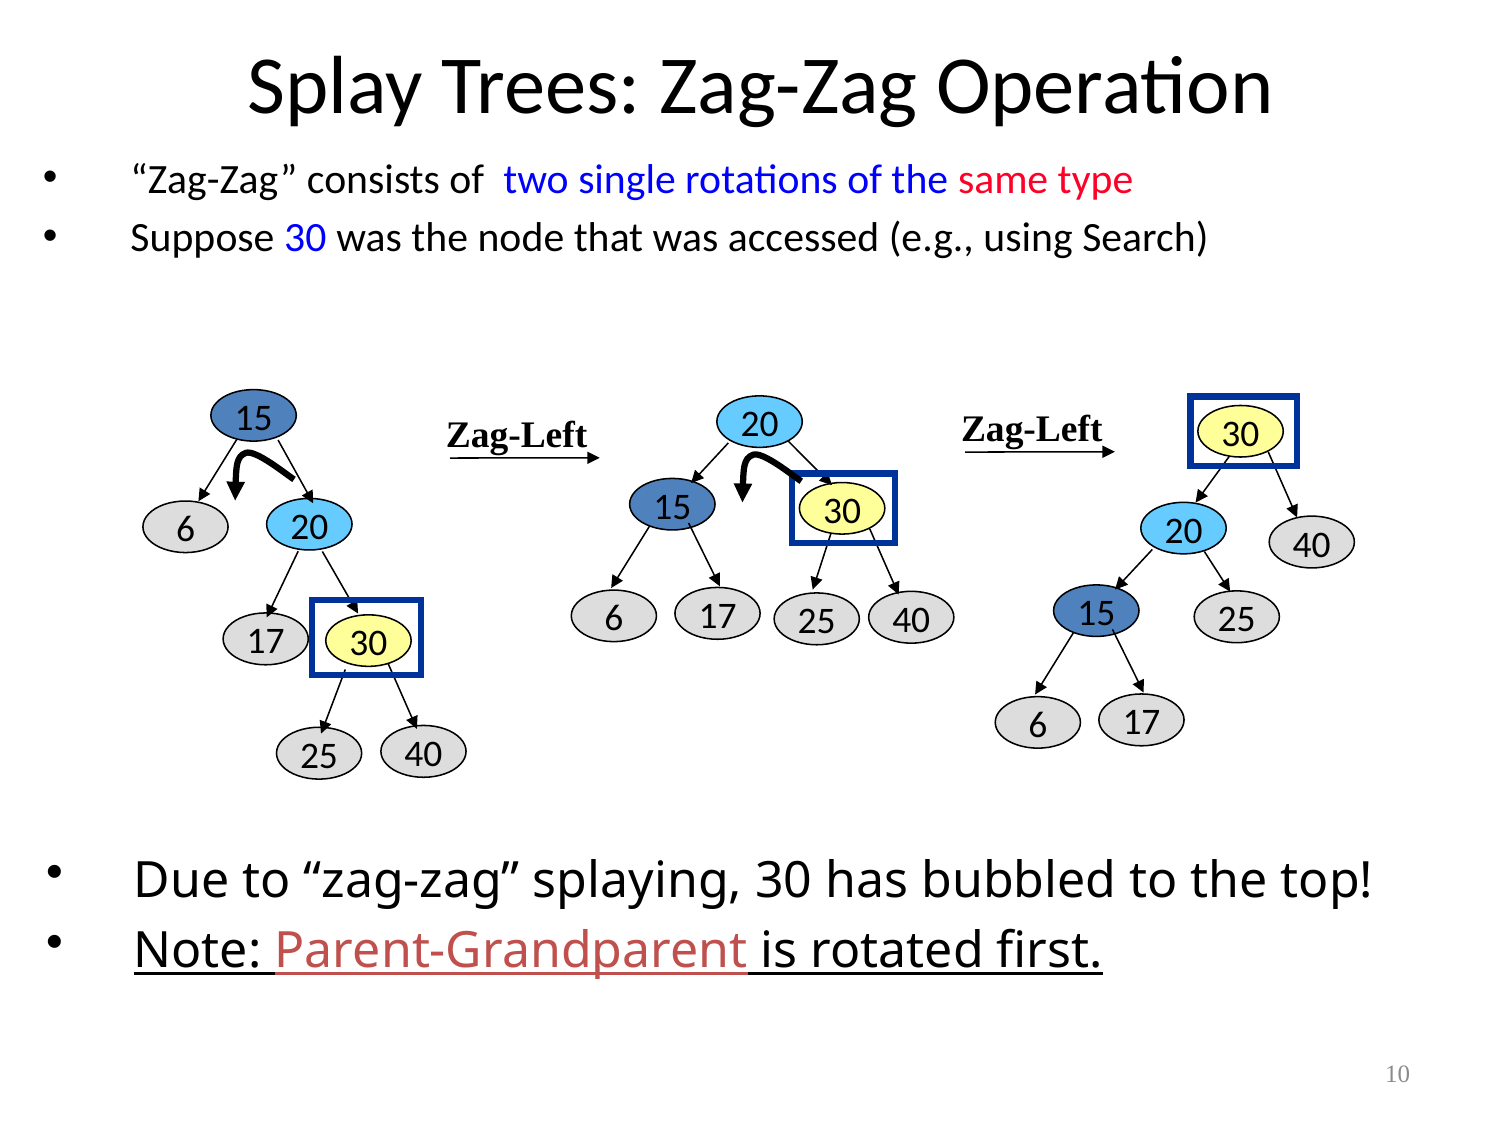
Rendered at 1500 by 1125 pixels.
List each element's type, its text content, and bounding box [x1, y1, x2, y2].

text_box [611, 526, 650, 589]
text_box Zag-Left [946, 396, 1118, 457]
text_box 40 [868, 591, 954, 644]
text_box [393, 676, 418, 729]
text_box [736, 454, 802, 503]
text_box 25 [276, 727, 362, 780]
text_box 15 [210, 389, 297, 442]
text_box [792, 473, 895, 543]
text_box 17 [223, 612, 309, 665]
text_box 6 [571, 590, 657, 642]
text_box 40 [1269, 516, 1355, 568]
title Splay Trees: Zag-Zag Operation [45, 23, 1477, 138]
text_box [810, 543, 828, 590]
text_box [198, 439, 237, 502]
text_box 15 [1053, 584, 1139, 637]
text_box [1195, 466, 1223, 503]
text_box 40 [380, 725, 467, 778]
text_box [266, 551, 299, 618]
text_box [312, 599, 421, 676]
text_box 20 [716, 395, 803, 448]
text_box [688, 522, 720, 587]
text_box 20 [1140, 502, 1227, 554]
text_box 6 [142, 501, 229, 553]
text_box [1190, 396, 1298, 466]
text_box Zag-Left [431, 402, 603, 462]
text_box 20 [266, 498, 353, 550]
text_box 17 [1098, 693, 1185, 746]
text_box [1204, 551, 1231, 591]
text_box [875, 543, 900, 595]
text_box 15 [629, 478, 716, 530]
text_box 17 [674, 587, 761, 640]
slide_number 10 [1074, 1042, 1425, 1103]
text_box [319, 676, 343, 734]
text_box Due to “zag-zag” splaying, 30 has bubbled to the top! Note: Parent-Grandparent is rotated first. [31, 840, 1449, 1028]
text_box 25 [774, 592, 860, 645]
text_box [1115, 549, 1153, 590]
list “Zag-Zag” consists of two single rotations of the same type Suppose 30 was the node that was accessed (e.g., using Search) [27, 144, 1433, 324]
text_box [277, 440, 314, 504]
text_box [1035, 632, 1074, 695]
text_box 6 [995, 696, 1081, 749]
text_box [229, 452, 295, 501]
text_box [1274, 466, 1298, 518]
text_box [1112, 629, 1144, 693]
text_box [691, 442, 729, 484]
text_box 25 [1194, 590, 1280, 643]
